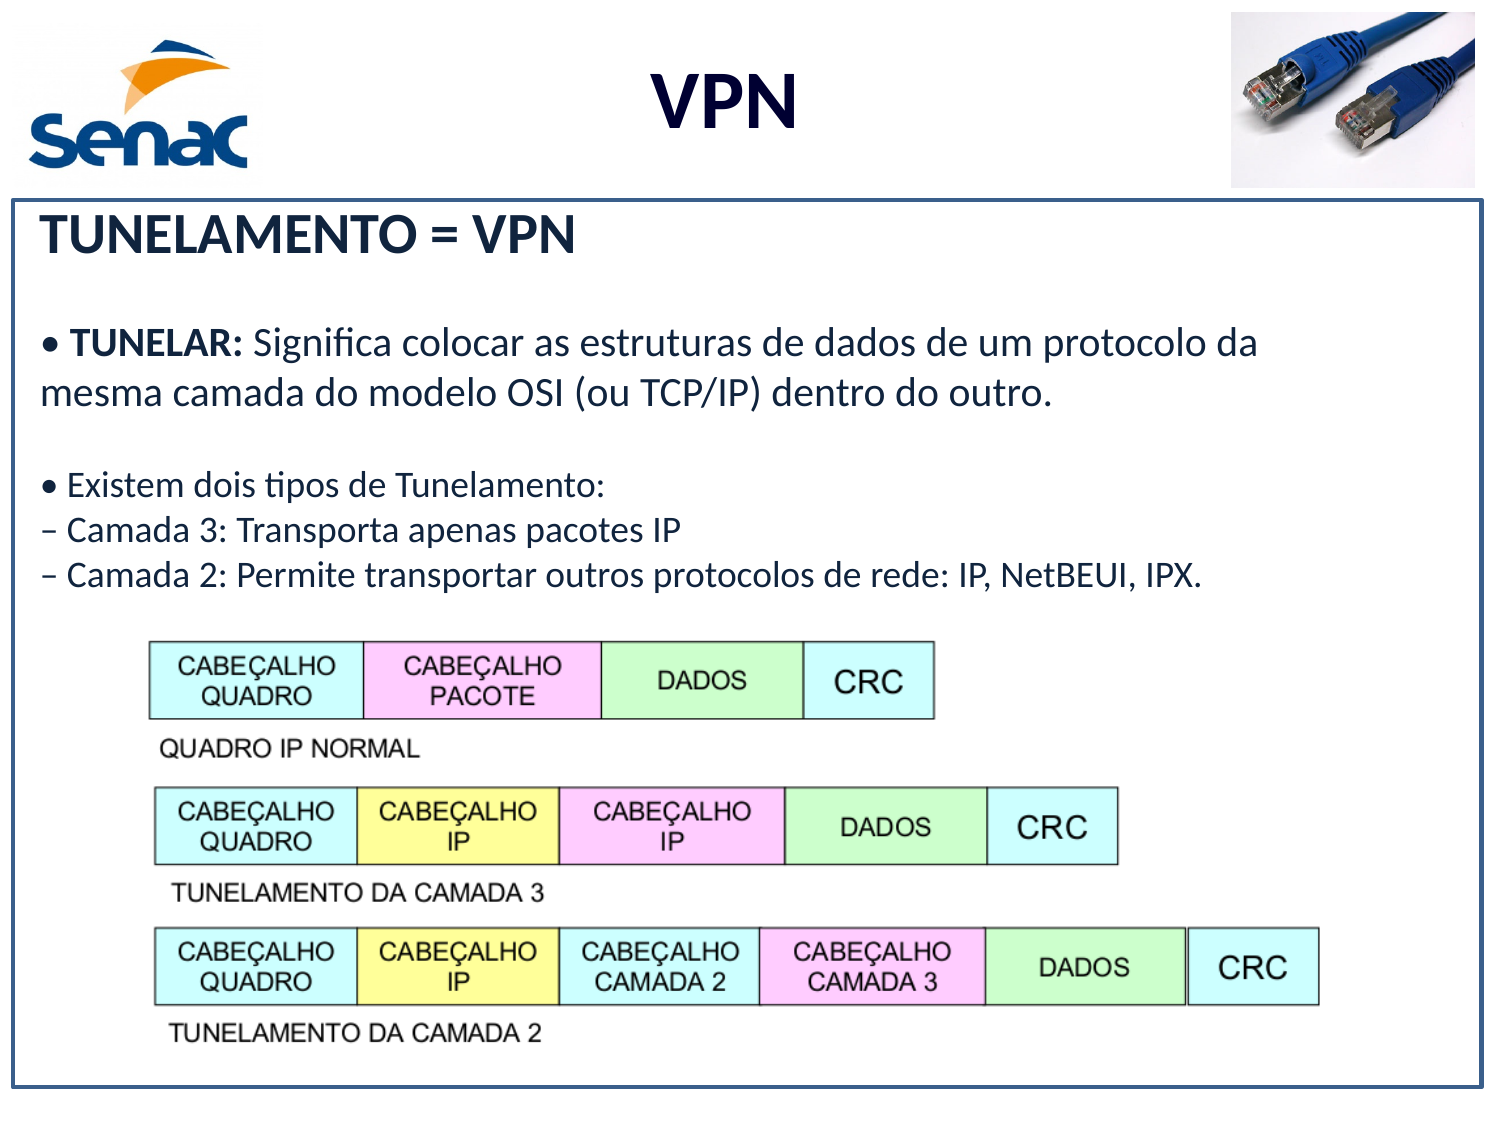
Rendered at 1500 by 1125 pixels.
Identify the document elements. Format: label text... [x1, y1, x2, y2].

picture [12, 23, 263, 188]
picture [1231, 12, 1476, 188]
text_box VPN [324, 37, 1125, 153]
picture [137, 624, 1338, 1050]
text_box [11, 198, 1484, 1089]
text_box TUNELAMENTO = VPN • TUNELAR: Significa colocar as estruturas de dados de um protocolo da mesma camada do modelo OSI (ou TCP/IP) dentro do outro. • Existem dois tipos de Tunelamento: – Camada 3: Transporta apenas pacotes IP – Camada 2: Permite transportar outros protocolos de rede: IP, NetBEUI, IPX. [24, 187, 1425, 603]
